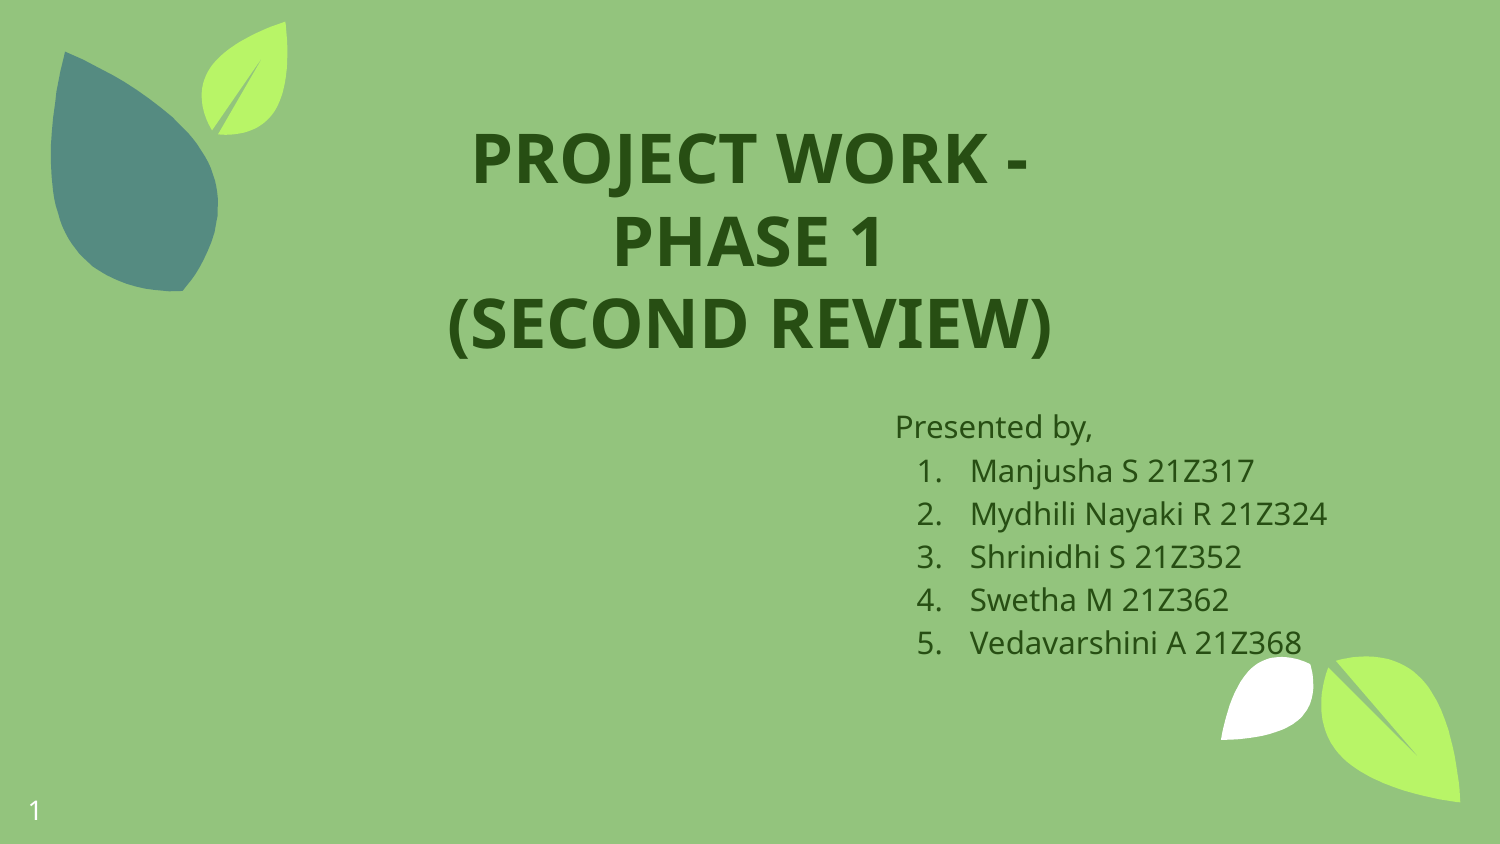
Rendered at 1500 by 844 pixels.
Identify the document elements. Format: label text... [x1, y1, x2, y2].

title PROJECT WORK - PHASE 1 (SECOND REVIEW) [359, 213, 1141, 378]
slide_number ‹#› [12, 779, 103, 844]
text_box Presented by, Manjusha S 21Z317 Mydhili Nayaki R 21Z324 Shrinidhi S 21Z352 Swetha M 21Z362 Vedavarshini A 21Z368 [879, 387, 1376, 657]
